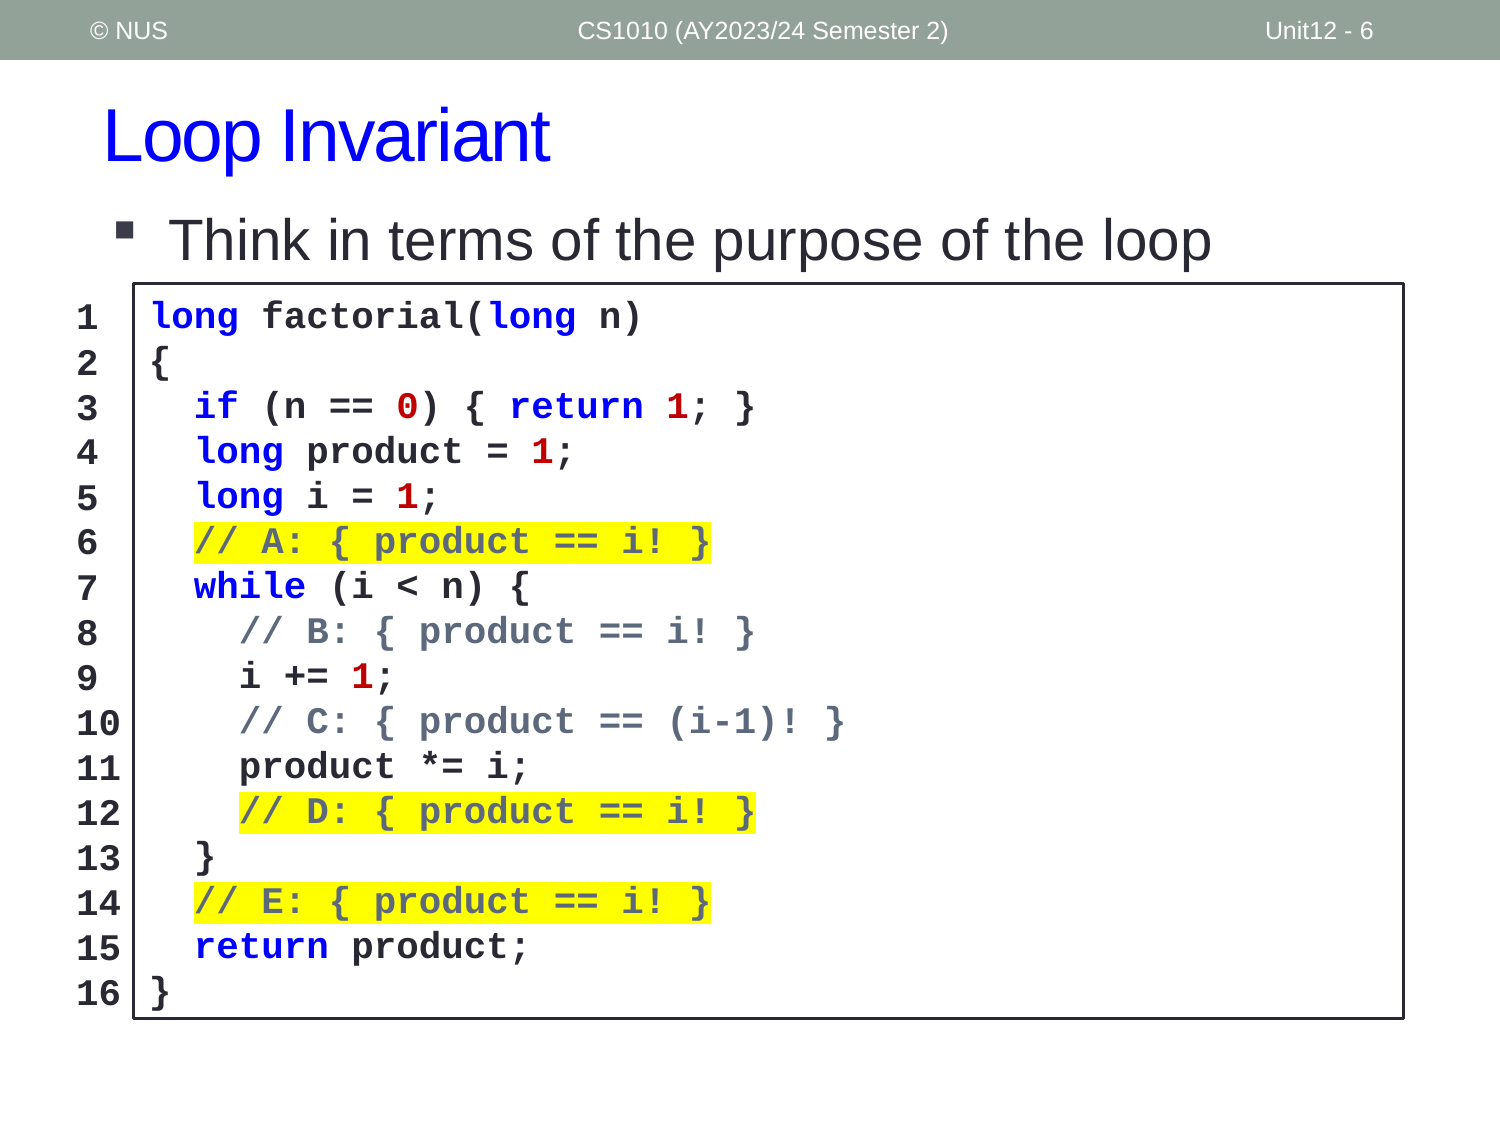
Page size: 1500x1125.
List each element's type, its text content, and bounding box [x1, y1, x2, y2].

slide_number © NUS [75, 3, 550, 57]
slide_number Unit12 - 6 [1250, 3, 1425, 57]
list Think in terms of the purpose of the loop [96, 194, 1472, 1122]
title Loop Invariant [87, 62, 1463, 200]
text_box 1 2 3 4 5 6 7 8 9 10 11 12 13 14 15 16 [61, 285, 175, 1020]
footer CS1010 (AY2023/24 Semester 2) [562, 3, 1238, 57]
text_box long factorial(long n) { if (n == 0) { return 1; } long product = 1; long i = 1; // A: { product == i! } while (i < n) { // B: { product == i! } i += 1; // C: { product == (i-1)! } product *= i; // D: { product == i! } } // E: { product == i! } return product; } [132, 281, 1406, 1020]
